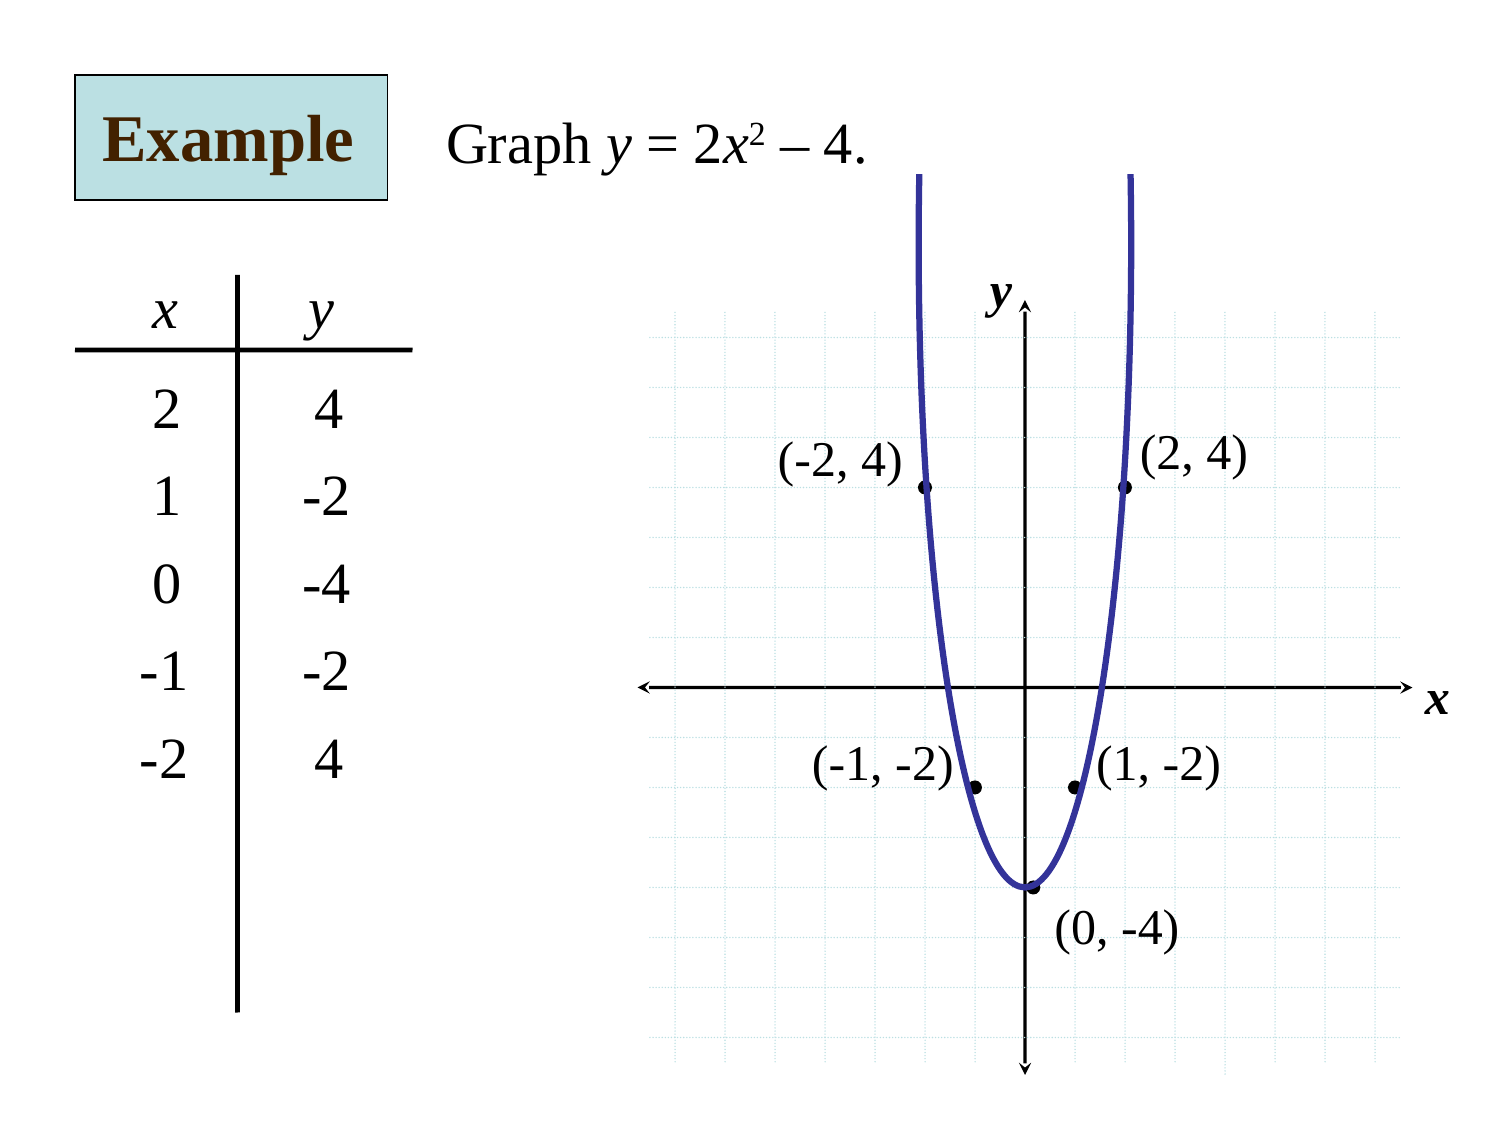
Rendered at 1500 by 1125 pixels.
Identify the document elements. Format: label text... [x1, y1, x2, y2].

text_box Graph y = 2x2 – 4. [431, 97, 932, 183]
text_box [74, 262, 413, 1013]
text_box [637, 249, 1466, 1076]
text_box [796, 722, 913, 798]
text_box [74, 74, 388, 201]
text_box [918, 173, 1132, 888]
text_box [1135, 412, 1294, 494]
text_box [762, 418, 913, 494]
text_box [1026, 880, 1208, 963]
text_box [1135, 722, 1250, 798]
